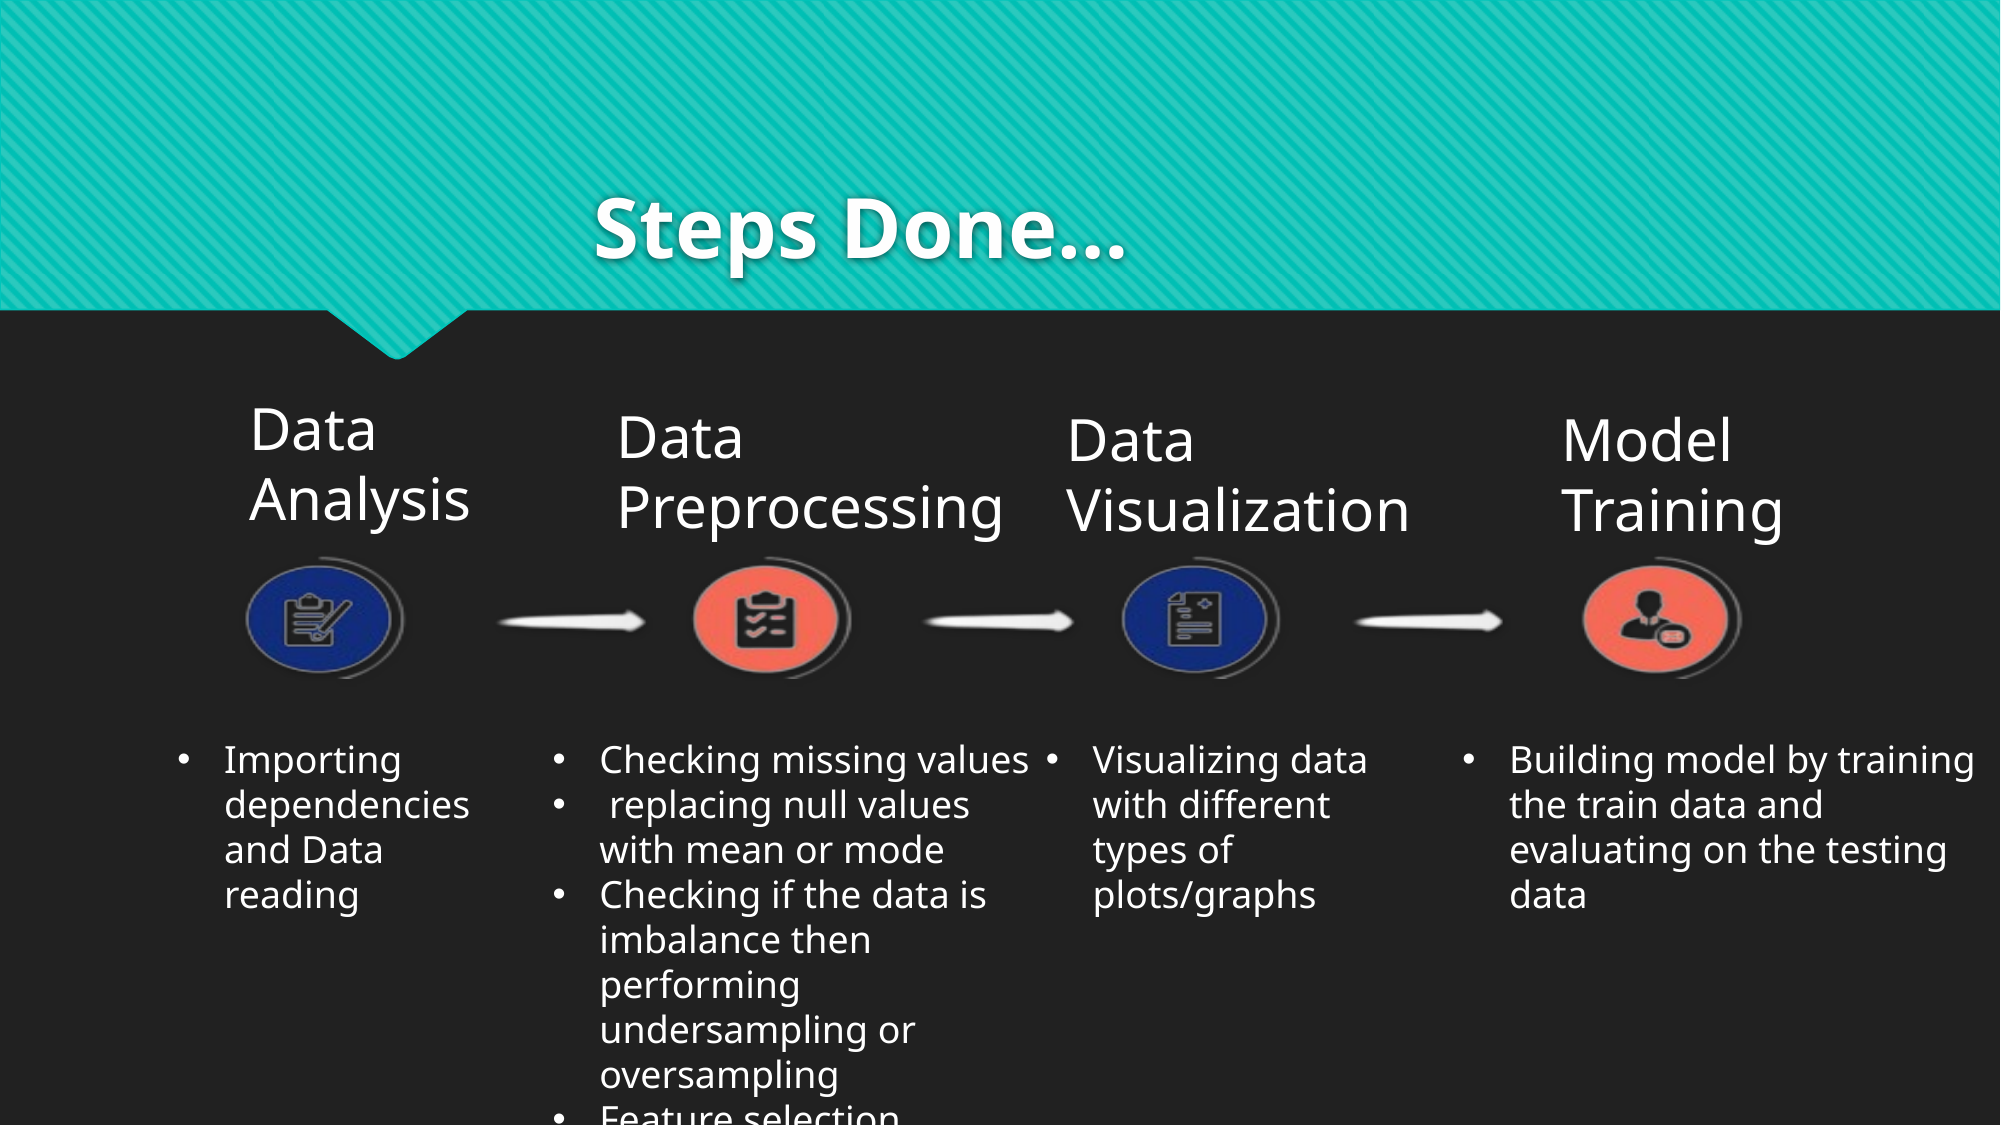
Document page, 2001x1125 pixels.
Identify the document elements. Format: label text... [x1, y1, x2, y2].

text_box Model Training [1547, 395, 1800, 551]
text_box Data Analysis [234, 384, 581, 540]
text_box Visualizing data with different types of plots/graphs [1030, 729, 1423, 924]
text_box Importing dependencies and Data reading [162, 729, 507, 924]
text_box Data Preprocessing [601, 392, 1031, 548]
text_box Checking missing values replacing null values with mean or mode Checking if the data is imbalance then performing undersampling or oversampling Feature selection [537, 729, 1051, 1125]
text_box Data Visualization [1052, 395, 1448, 551]
title Steps Done… [578, 45, 2000, 284]
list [174, 552, 1826, 679]
text_box Building model by training the train data and evaluating on the testing data [1447, 729, 2000, 924]
